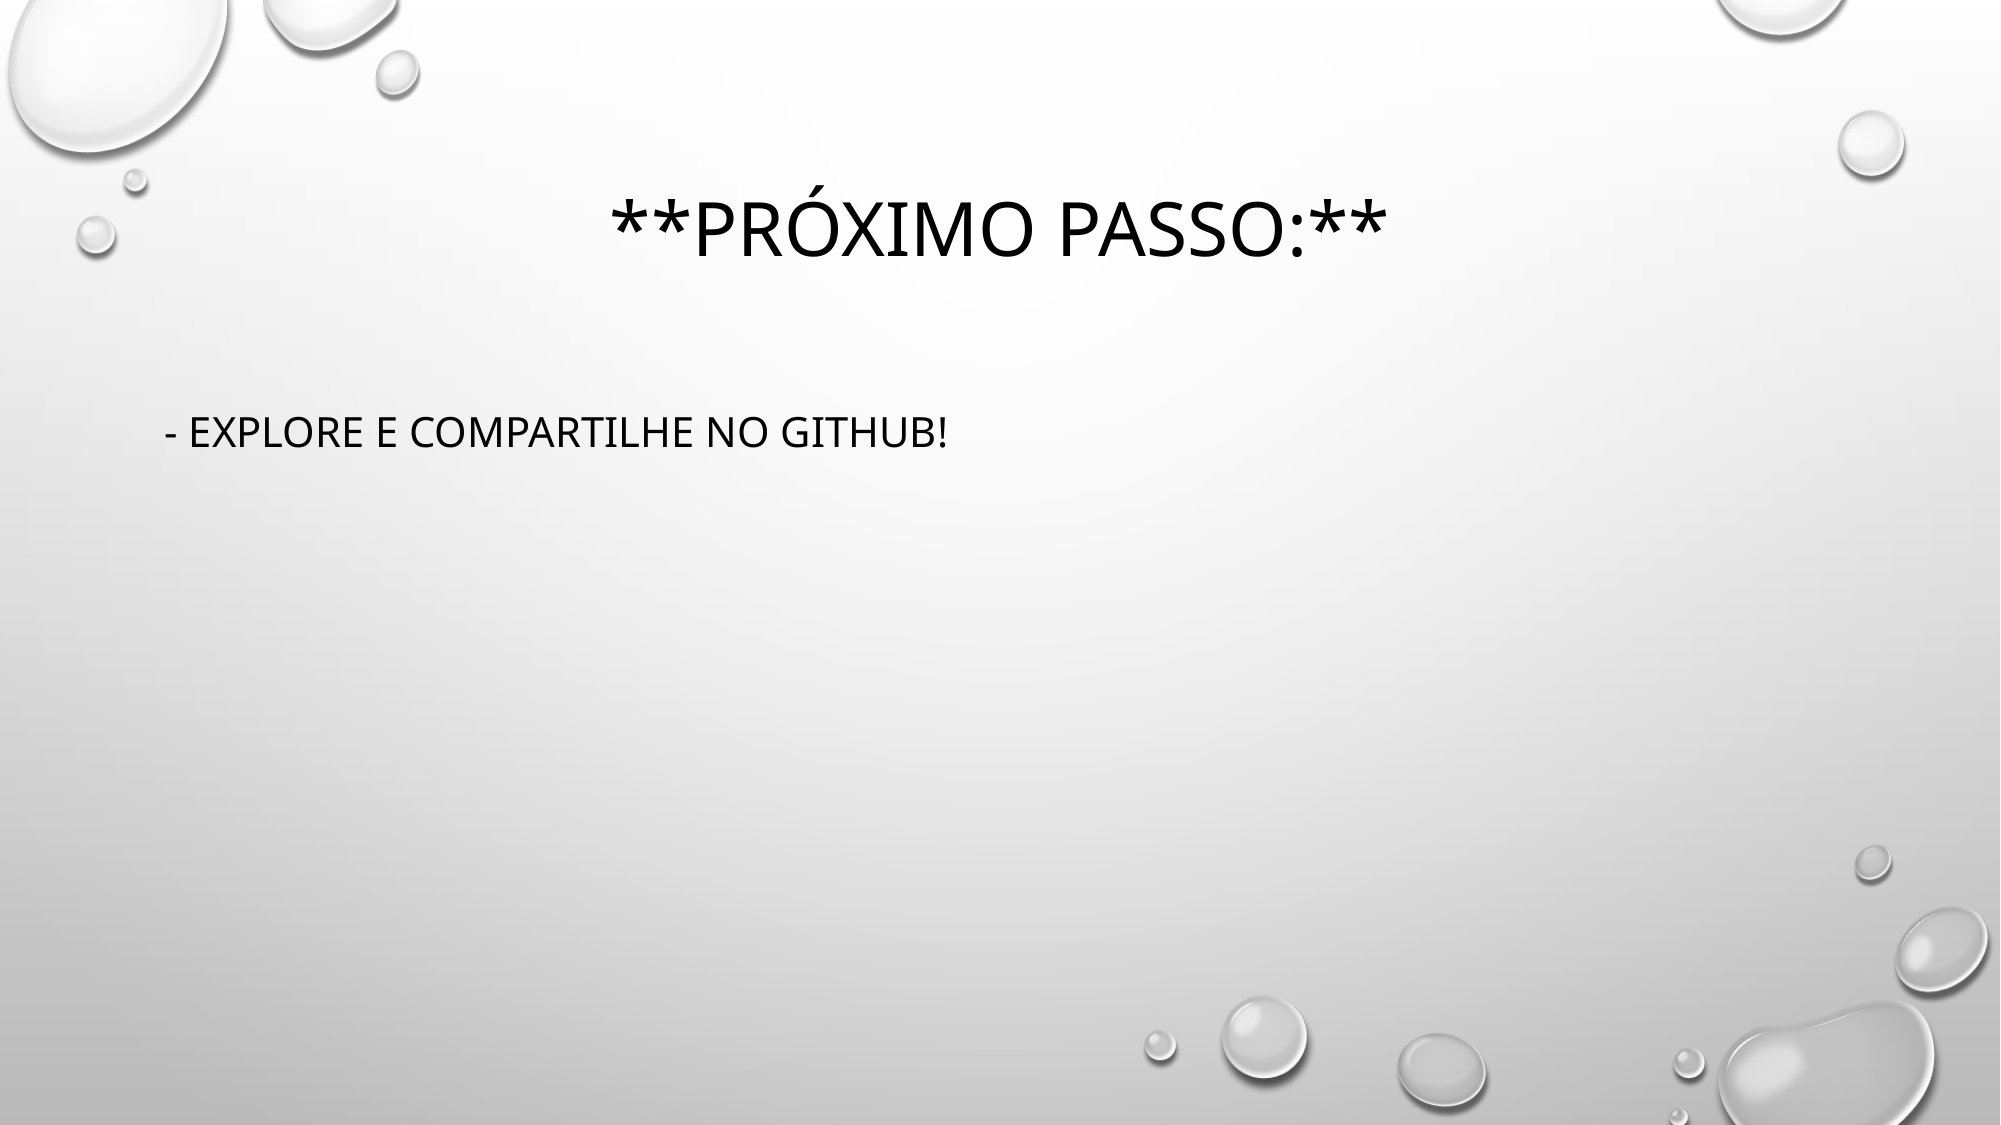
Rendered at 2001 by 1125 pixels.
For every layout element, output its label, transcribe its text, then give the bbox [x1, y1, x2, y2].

list - Explore e compartilhe no GitHub! [149, 388, 1850, 950]
title **Próximo Passo:** [149, 101, 1851, 364]
picture [0, 0, 2000, 1125]
